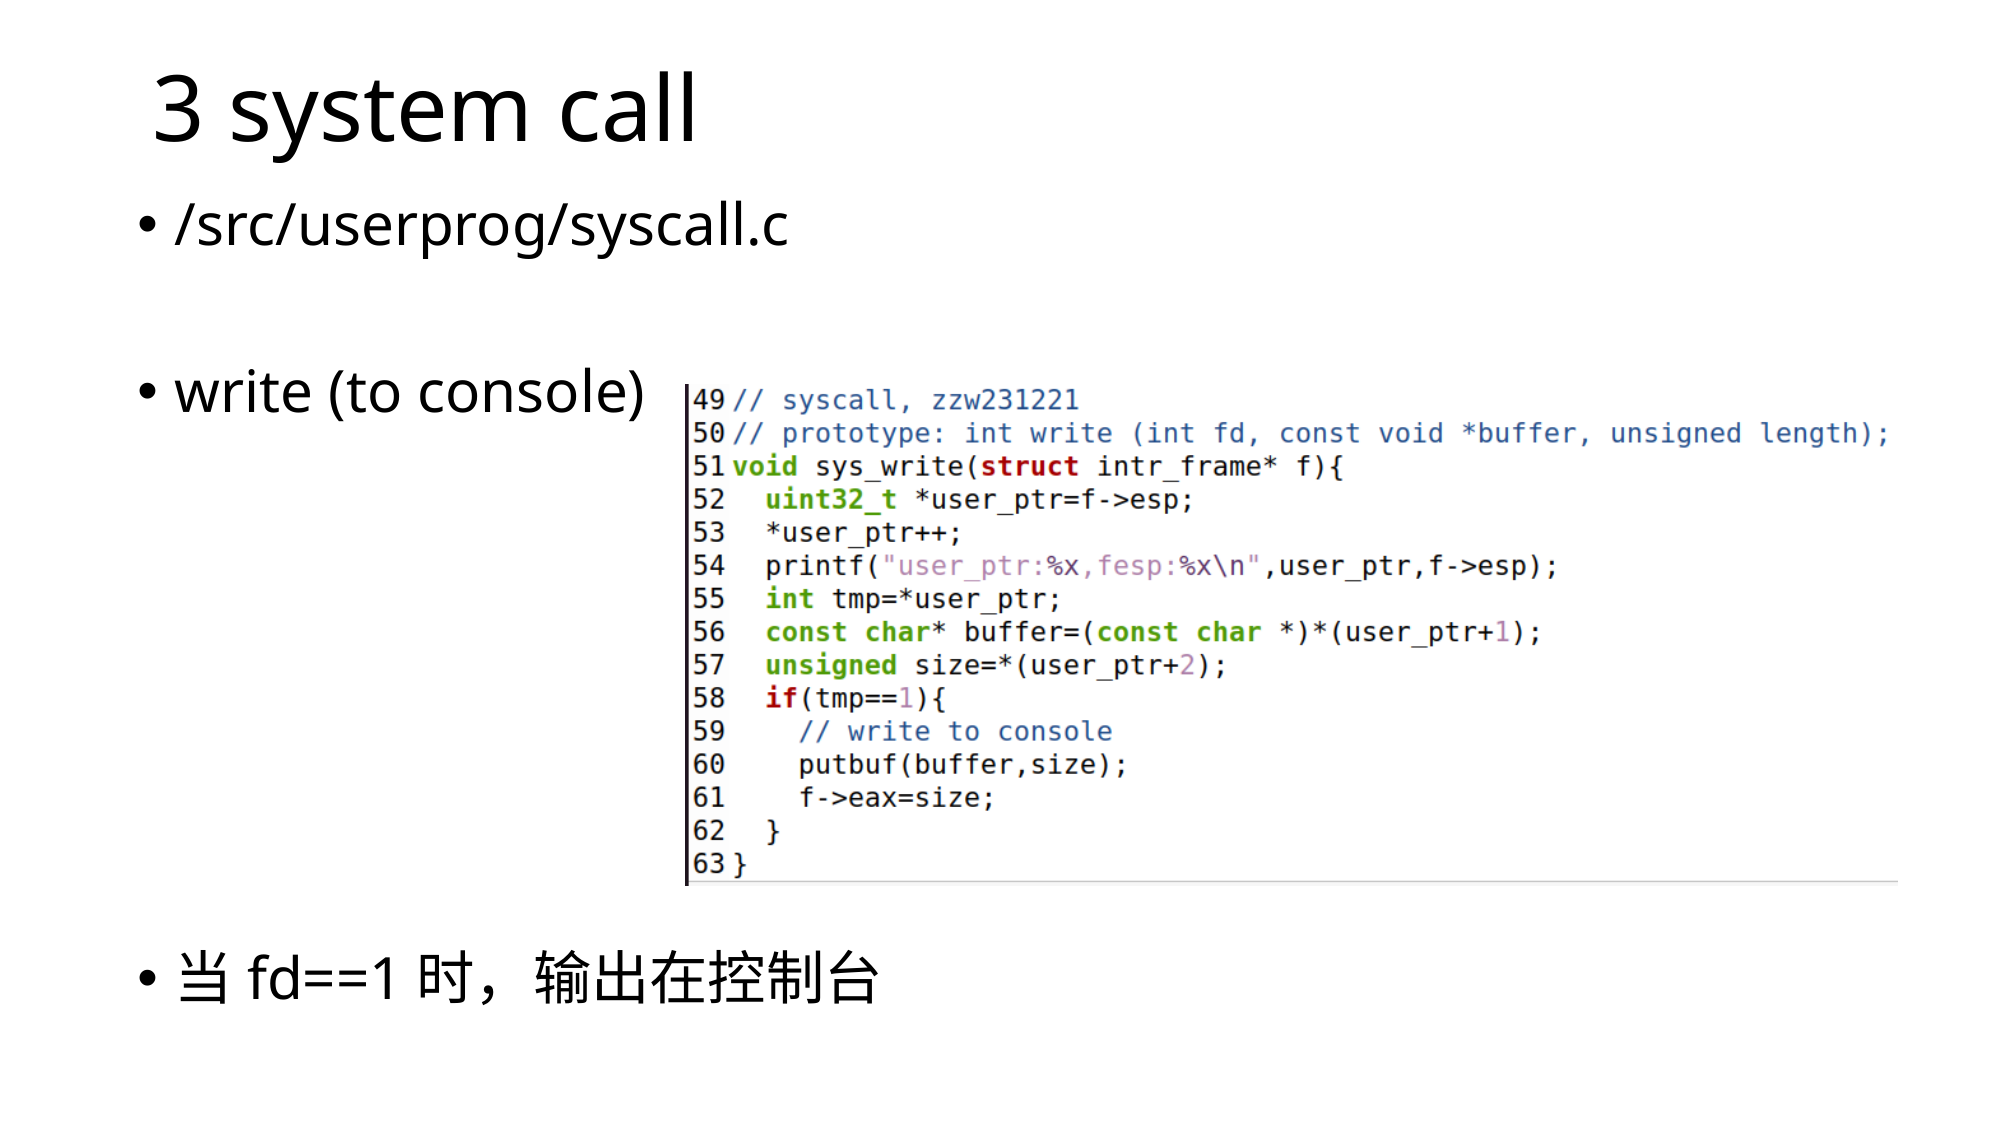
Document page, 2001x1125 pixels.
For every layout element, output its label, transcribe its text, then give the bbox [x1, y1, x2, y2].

picture [685, 384, 1898, 886]
title 3 system call [137, 3, 1863, 221]
list /src/userprog/syscall.c write (to console) 当fd==1时，输出在控制台 [122, 187, 950, 1055]
